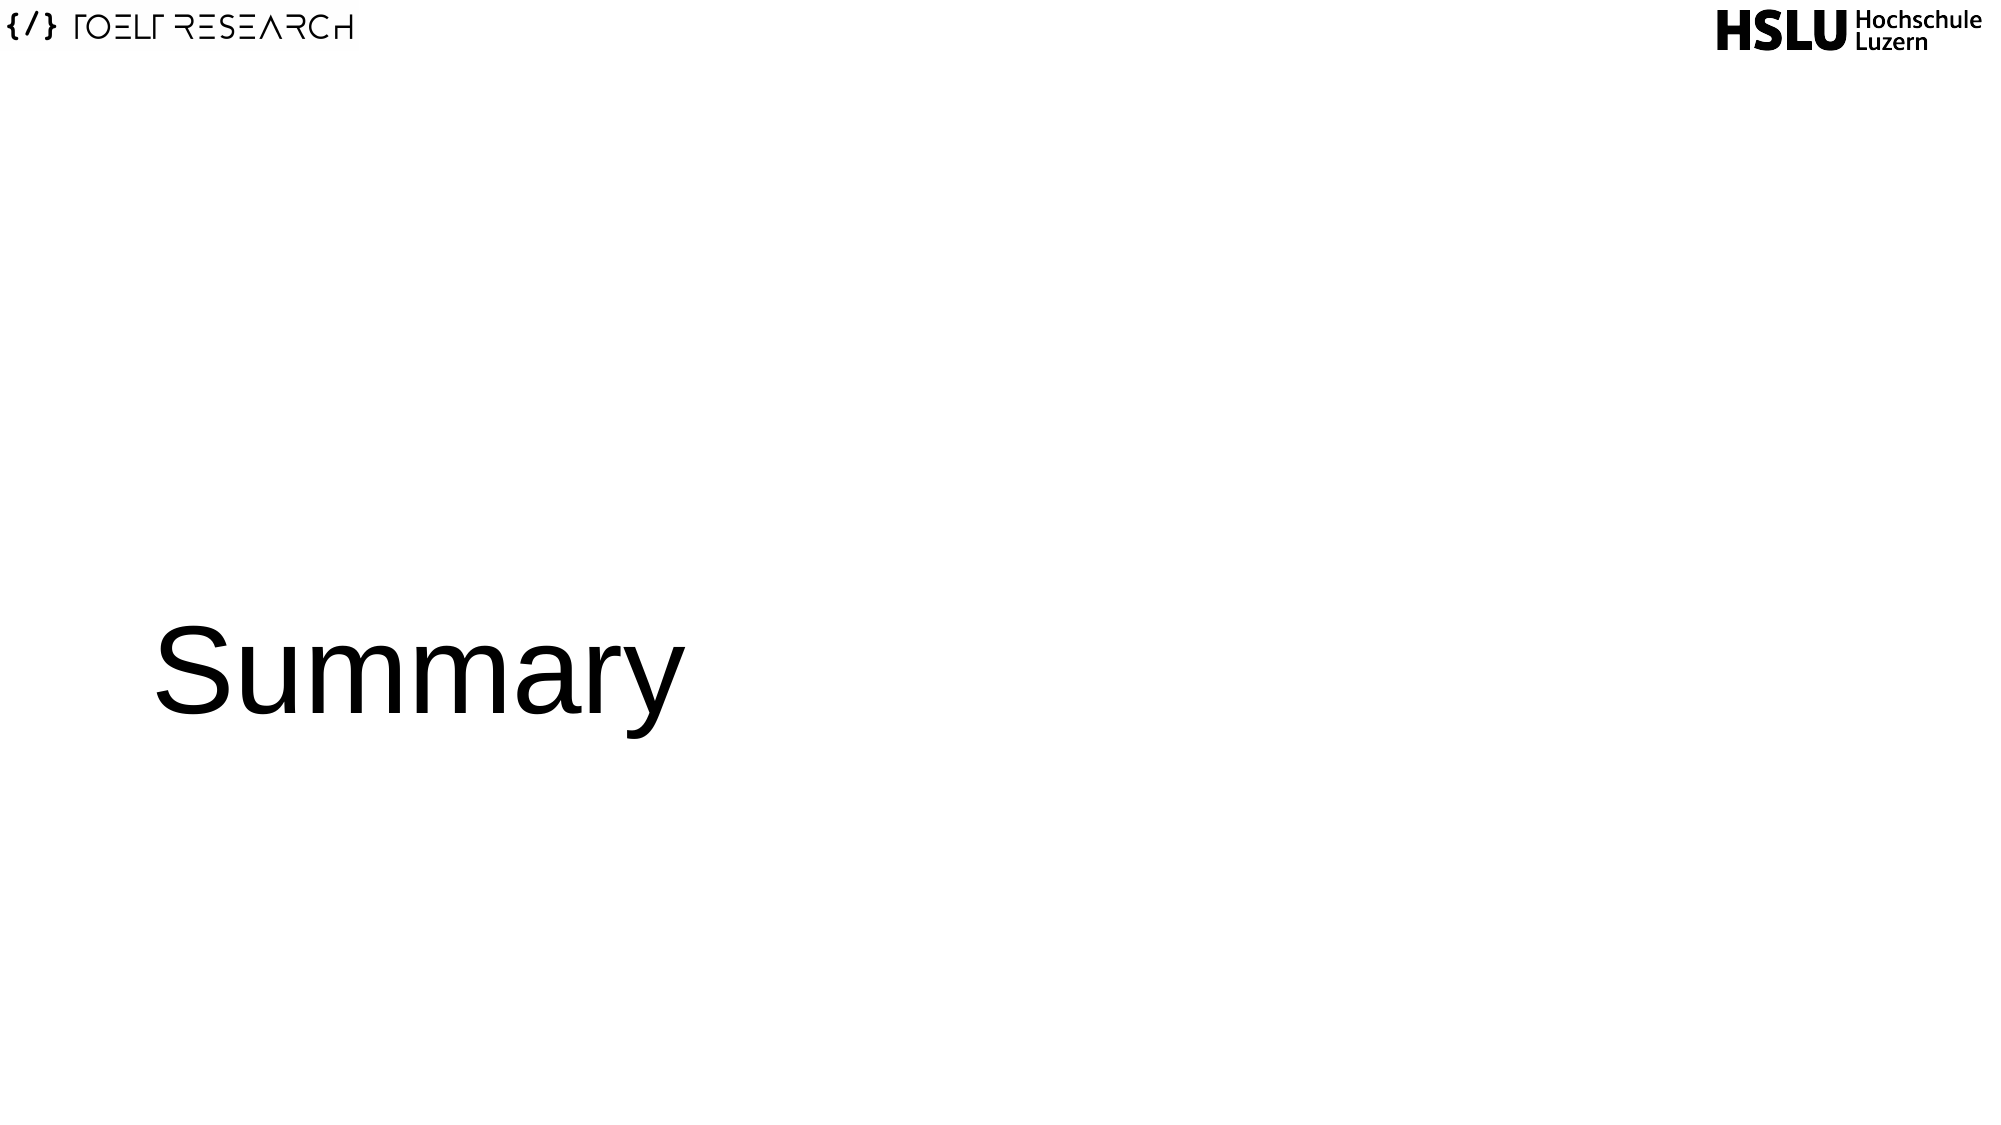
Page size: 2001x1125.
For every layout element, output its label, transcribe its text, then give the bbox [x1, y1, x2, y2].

picture [1717, 9, 1982, 51]
picture [0, 0, 359, 51]
title Summary [136, 280, 1862, 749]
